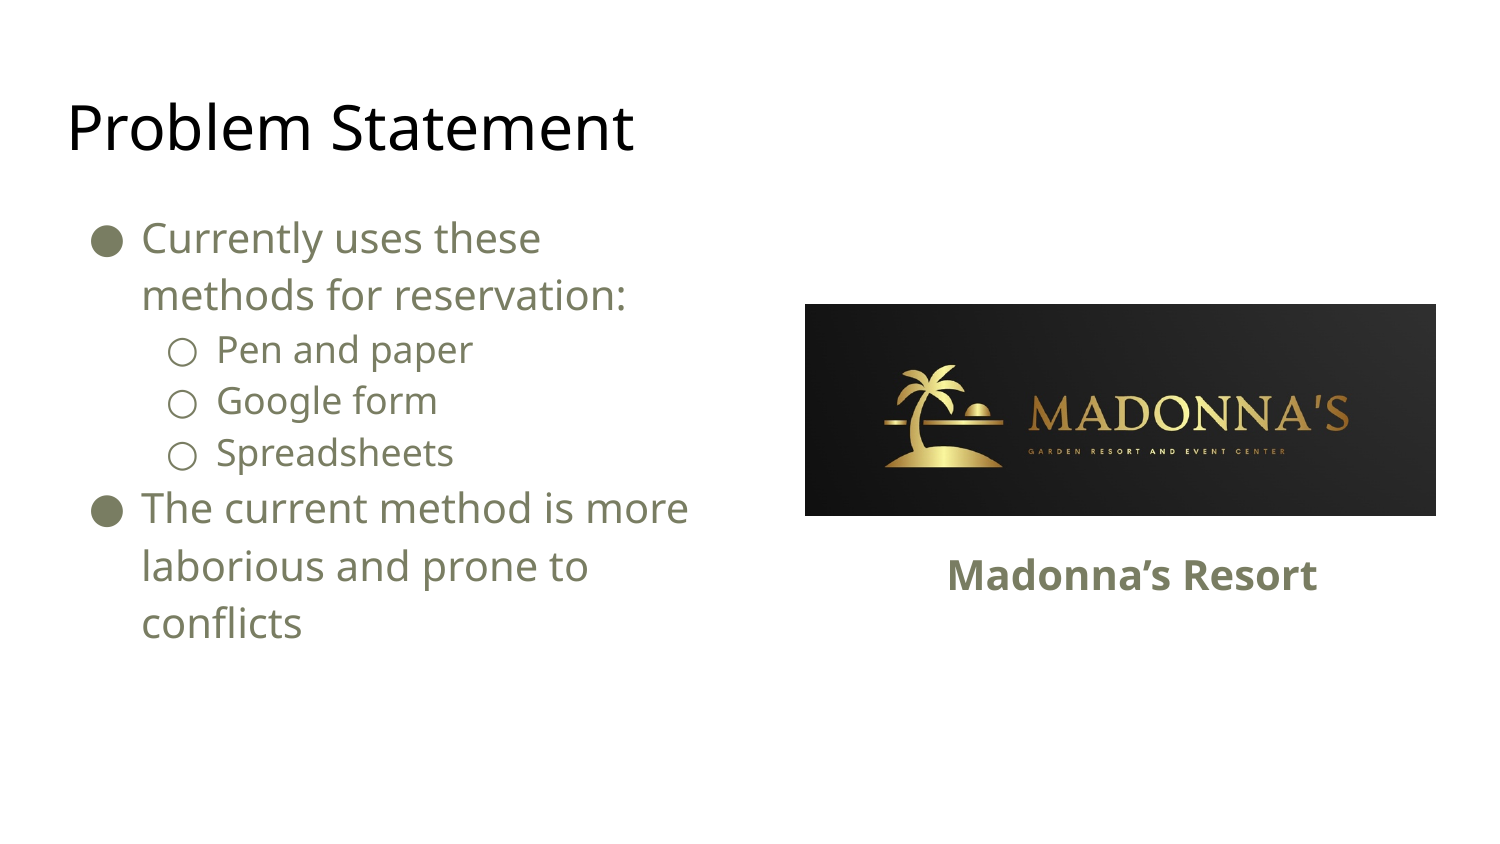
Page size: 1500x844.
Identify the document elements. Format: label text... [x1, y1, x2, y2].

list Currently uses these methods for reservation: Pen and paper Google form Spreadsheets The current method is more laborious and prone to conflicts [51, 189, 708, 750]
title Problem Statement [51, 72, 1449, 167]
list Madonna’s Resort [792, 189, 1449, 750]
picture [805, 304, 1436, 516]
